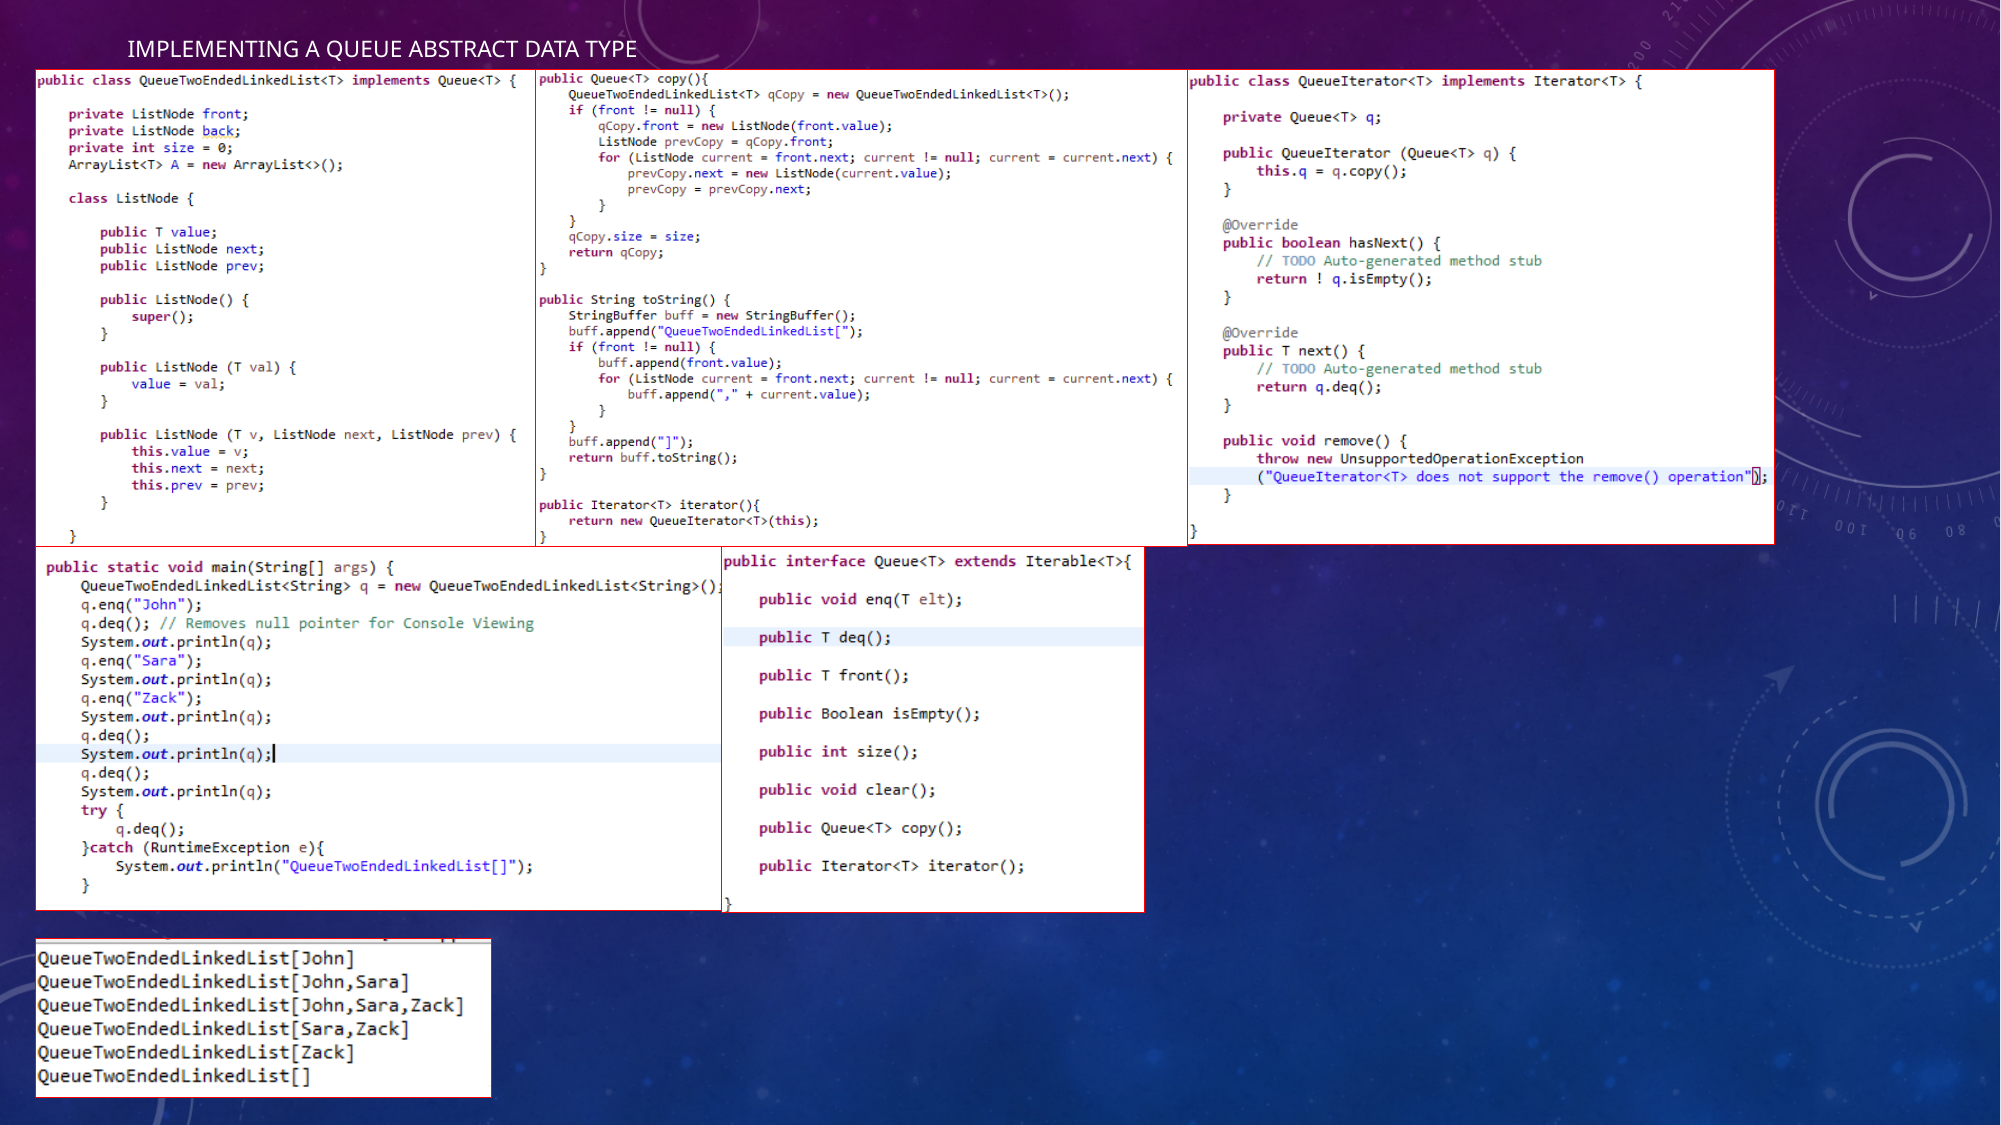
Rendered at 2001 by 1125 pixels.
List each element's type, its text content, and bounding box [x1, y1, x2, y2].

picture [0, 0, 2001, 1125]
title Implementing a Queue abstract data type [112, 27, 1775, 69]
